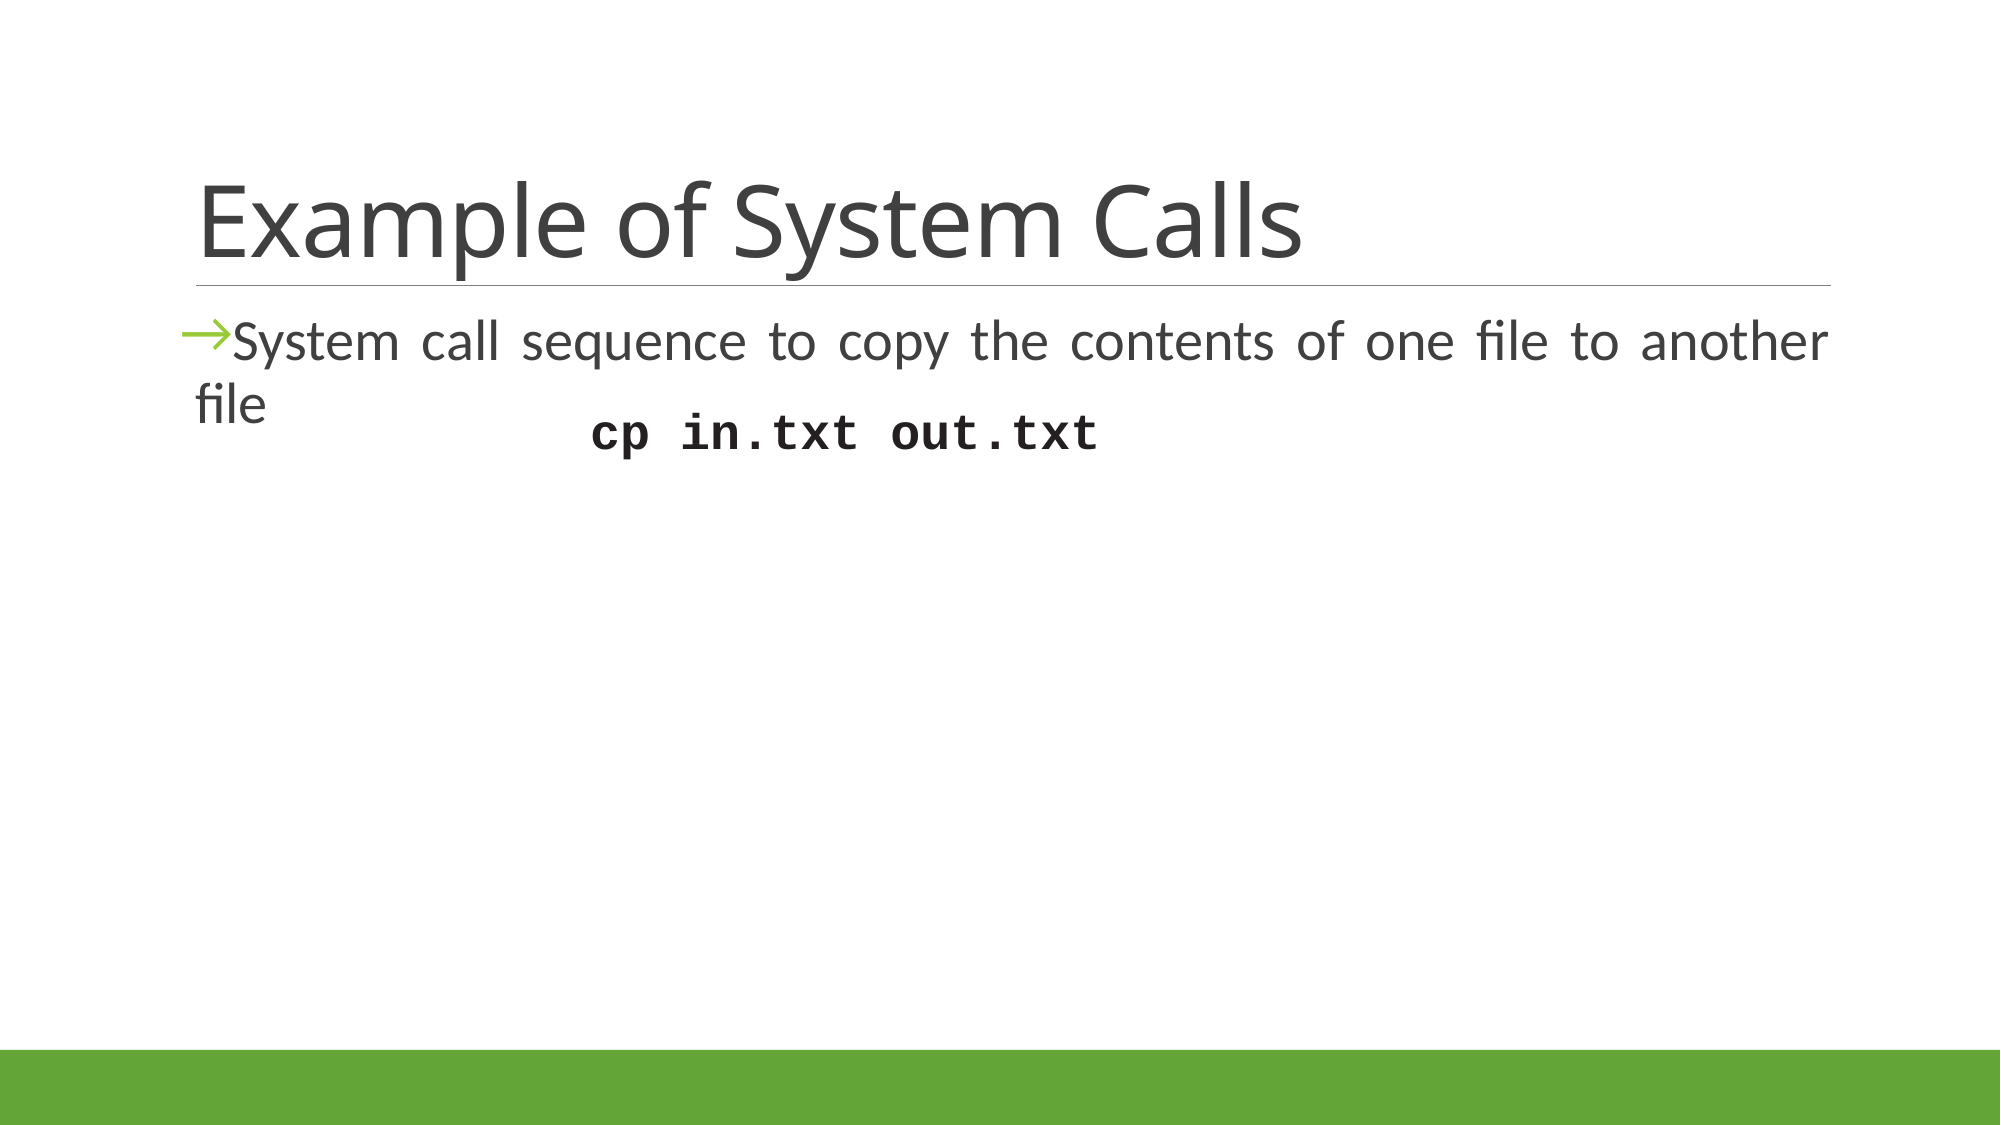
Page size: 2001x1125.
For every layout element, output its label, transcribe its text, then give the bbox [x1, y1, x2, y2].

list System call sequence to copy the contents of one file to another file [180, 302, 1830, 963]
title Example of System Calls [180, 47, 1830, 285]
text_box cp in.txt out.txt [360, 392, 1361, 528]
